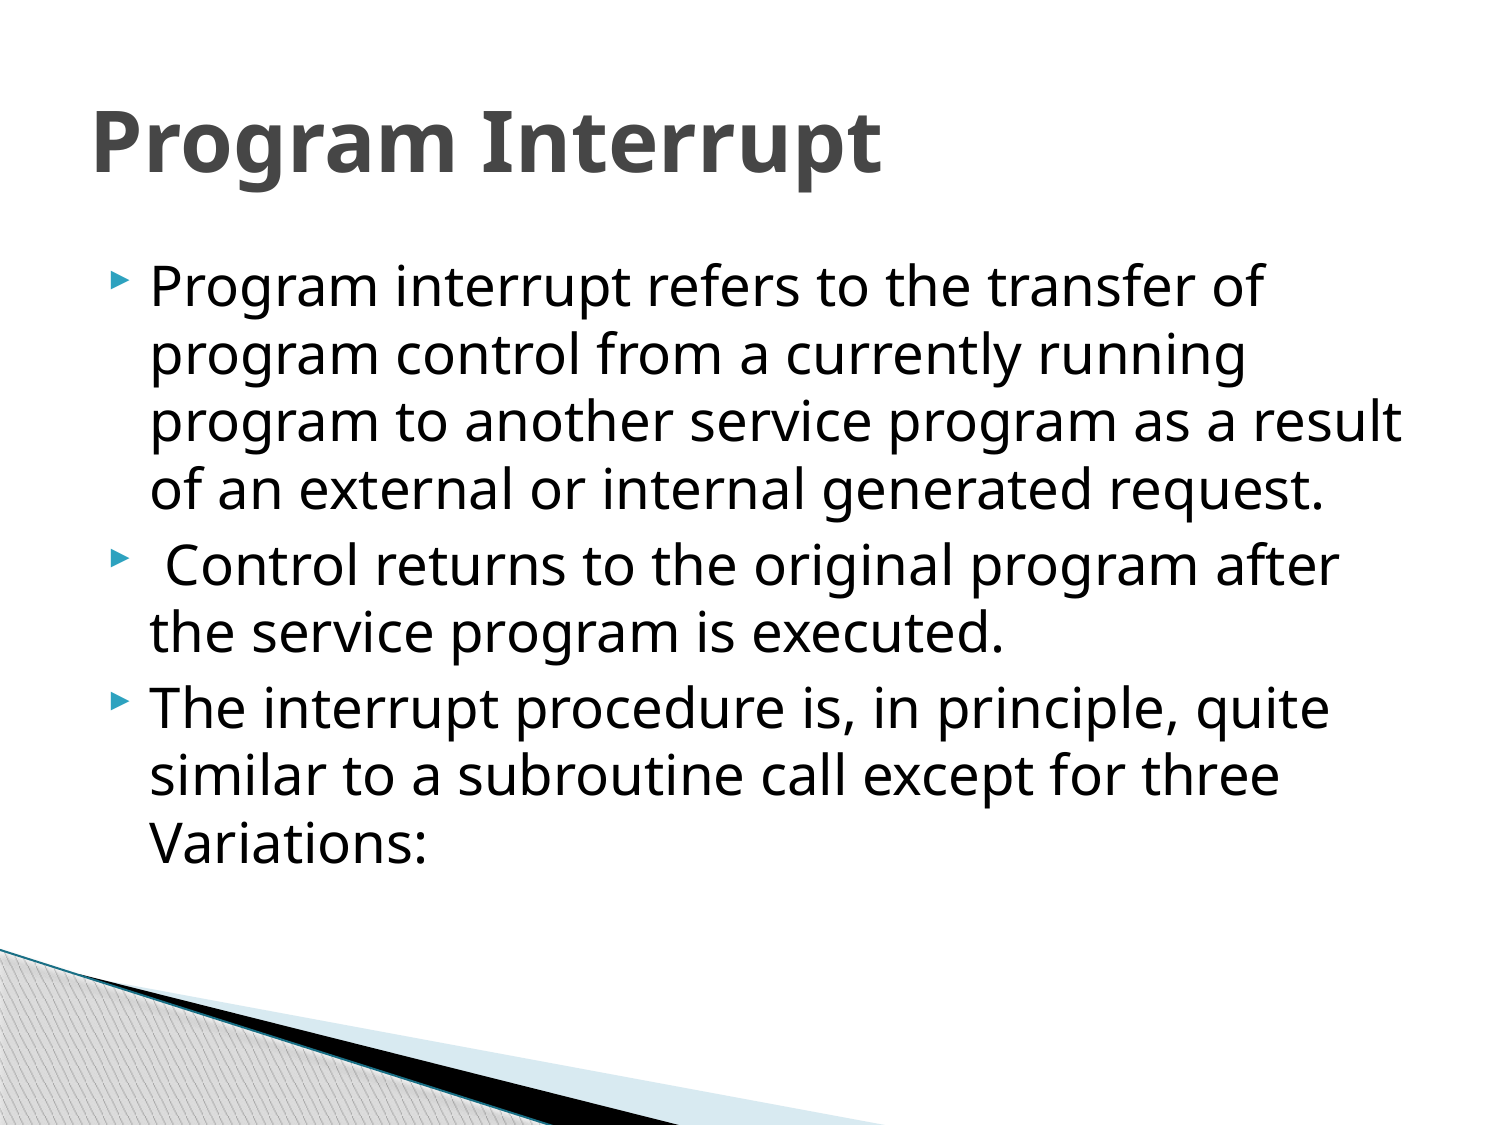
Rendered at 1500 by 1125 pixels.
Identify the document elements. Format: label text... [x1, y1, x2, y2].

title Program Interrupt [75, 45, 1425, 233]
list Program interrupt refers to the transfer of program control from a currently running program to another service program as a result of an external or internal generated request. Control returns to the original program after the service program is executed. The interrupt procedure is, in principle, quite similar to a subroutine call except for three Variations: [75, 243, 1425, 986]
